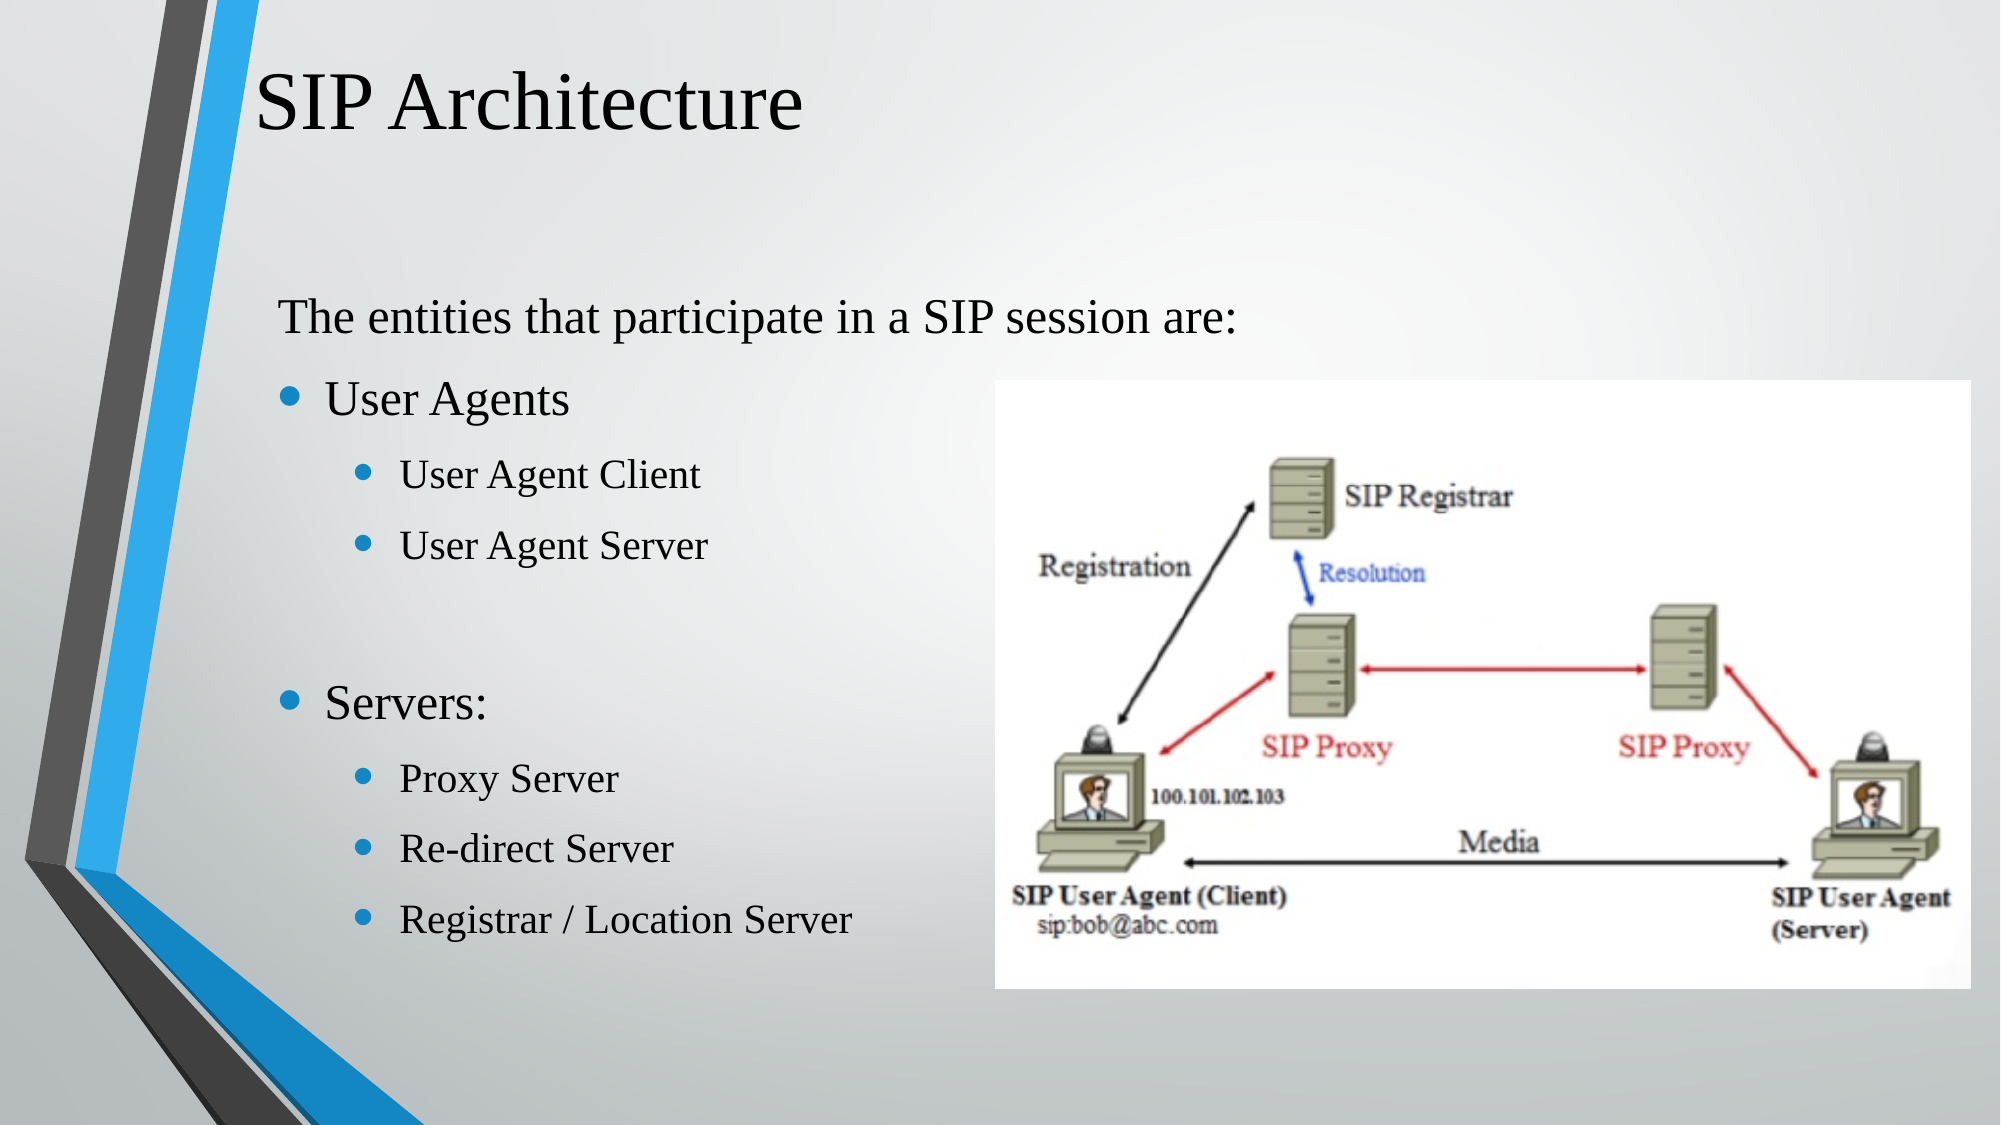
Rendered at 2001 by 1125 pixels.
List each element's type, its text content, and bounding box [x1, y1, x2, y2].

text_box SIP Architecture [239, 28, 821, 164]
picture [995, 380, 1971, 990]
list The entities that participate in a SIP session are: User Agents User Agent Client User Agent Server Servers: Proxy Server Re-direct Server Registrar / Location Server [262, 208, 1906, 1100]
